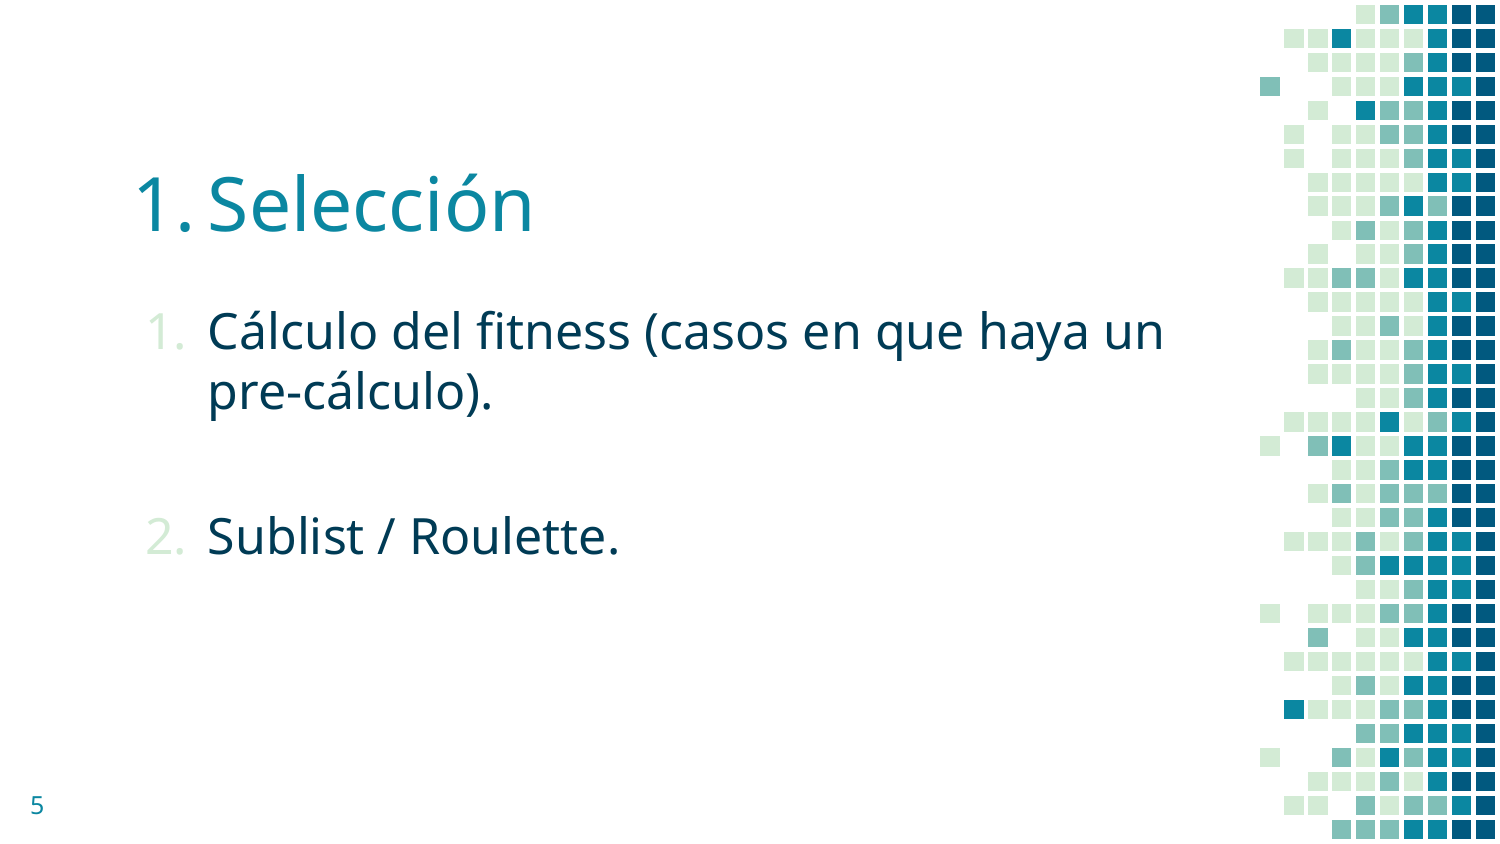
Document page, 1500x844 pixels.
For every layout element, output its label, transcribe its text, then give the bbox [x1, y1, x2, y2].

title Selección [117, 121, 1227, 262]
list Cálculo del fitness (casos en que haya un pre-cálculo). Sublist / Roulette. [117, 284, 1227, 510]
slide_number ‹#› [15, 774, 105, 839]
